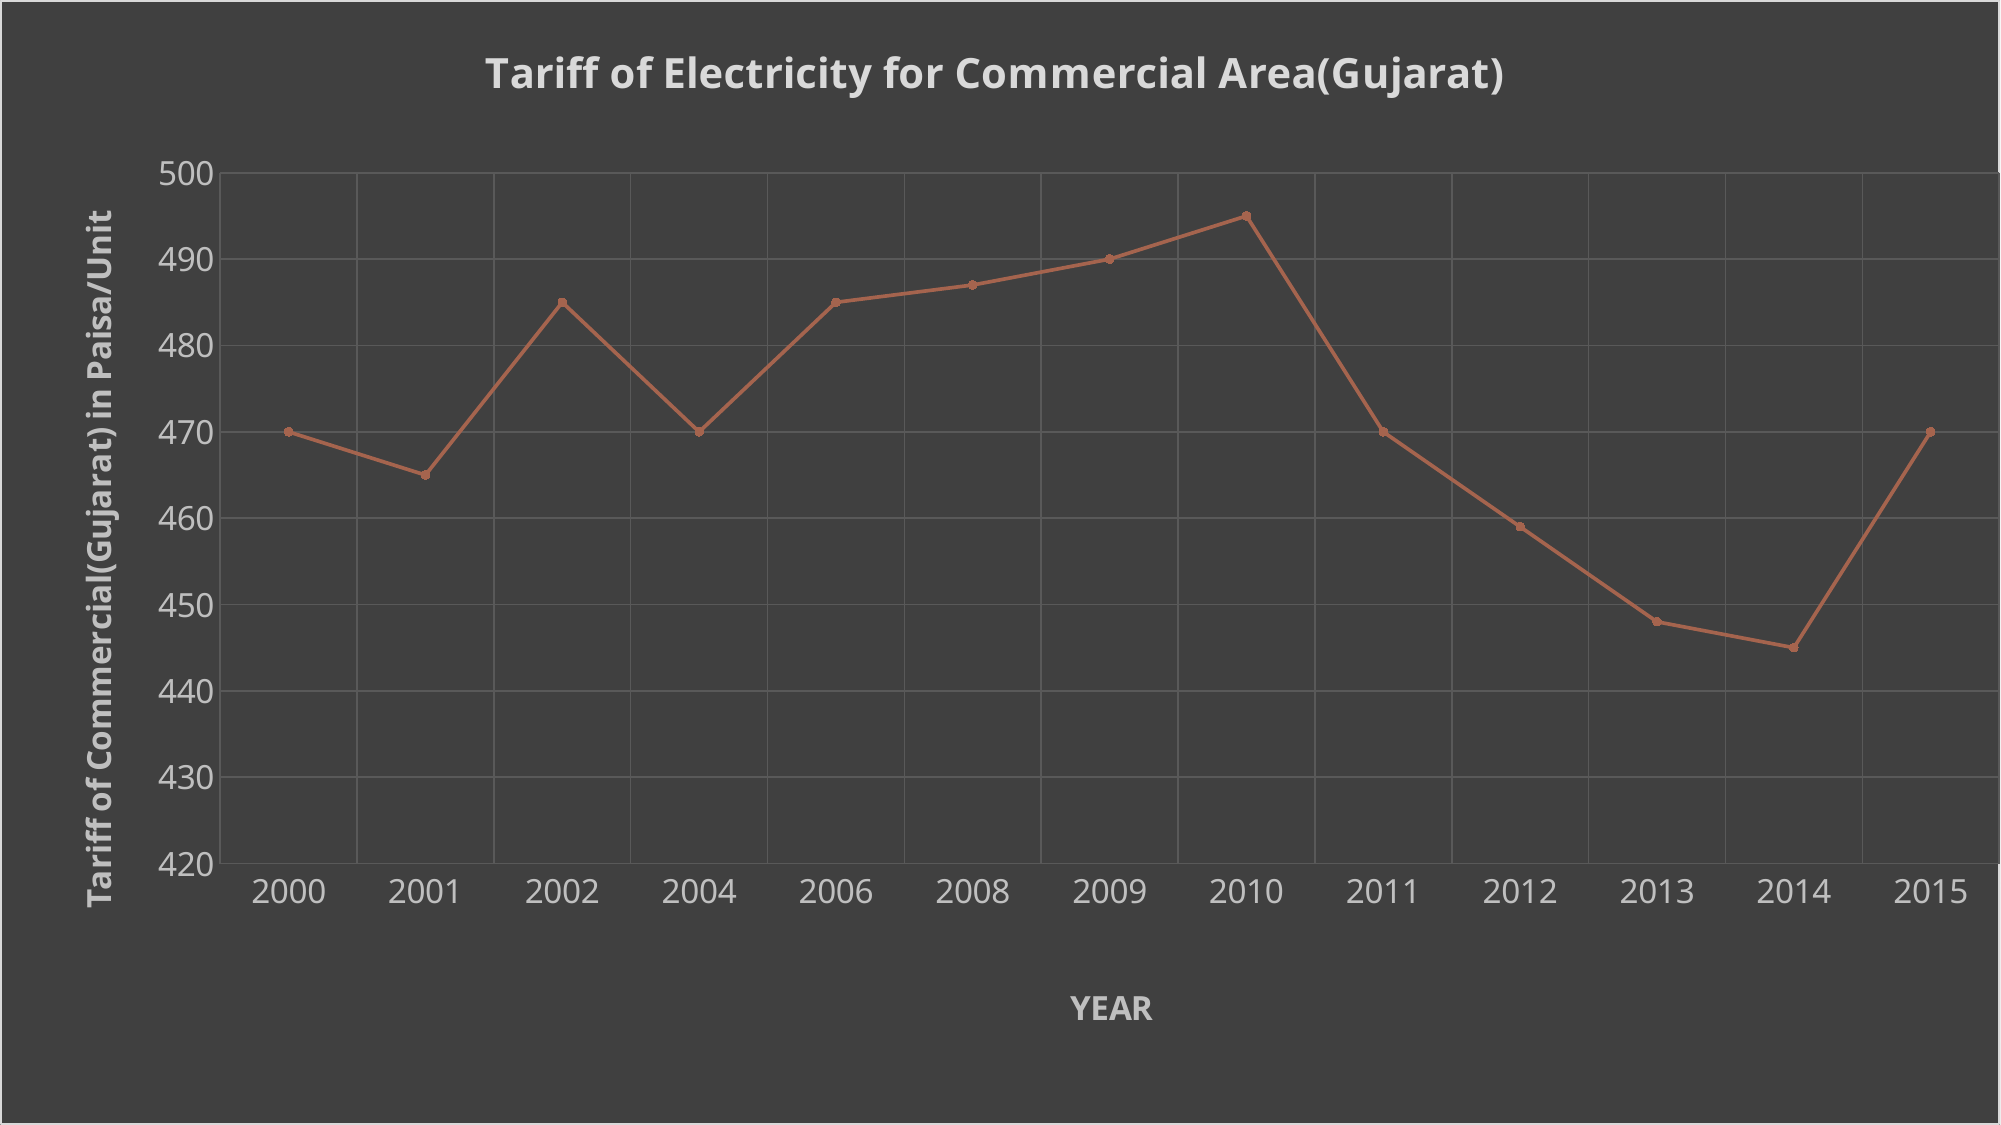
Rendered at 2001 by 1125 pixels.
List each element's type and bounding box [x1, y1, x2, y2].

chart [0, 0, 2000, 1125]
